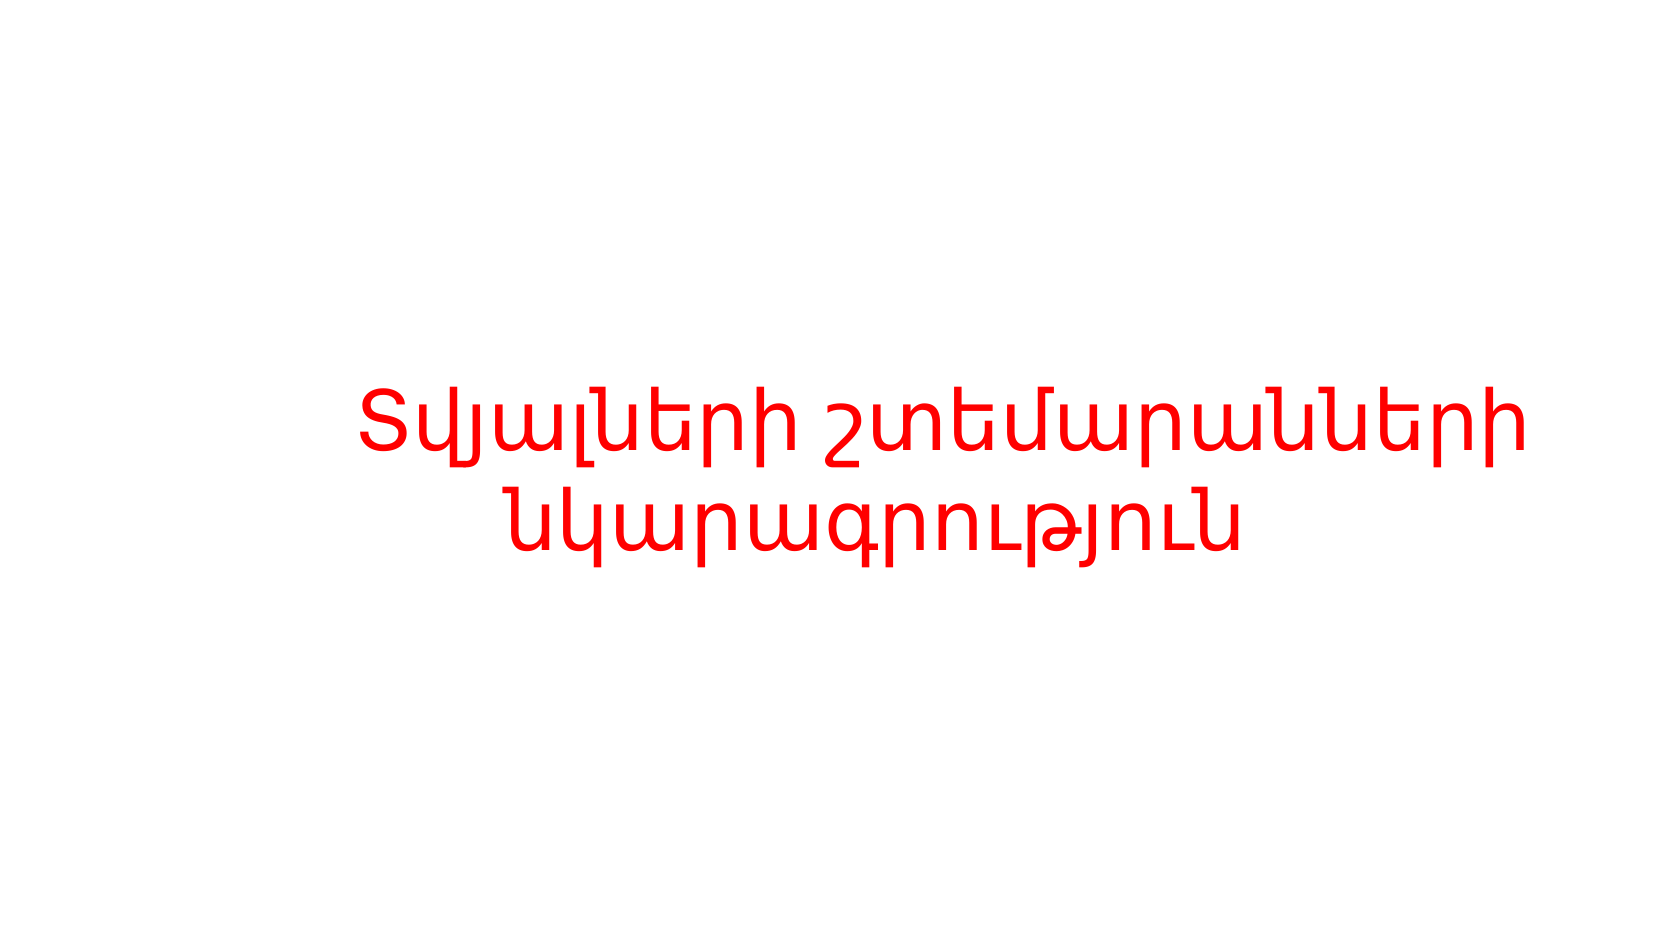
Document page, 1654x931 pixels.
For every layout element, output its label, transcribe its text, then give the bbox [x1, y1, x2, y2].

title Տվյալների շտեմարանների նկարագրություն [82, 102, 1571, 832]
